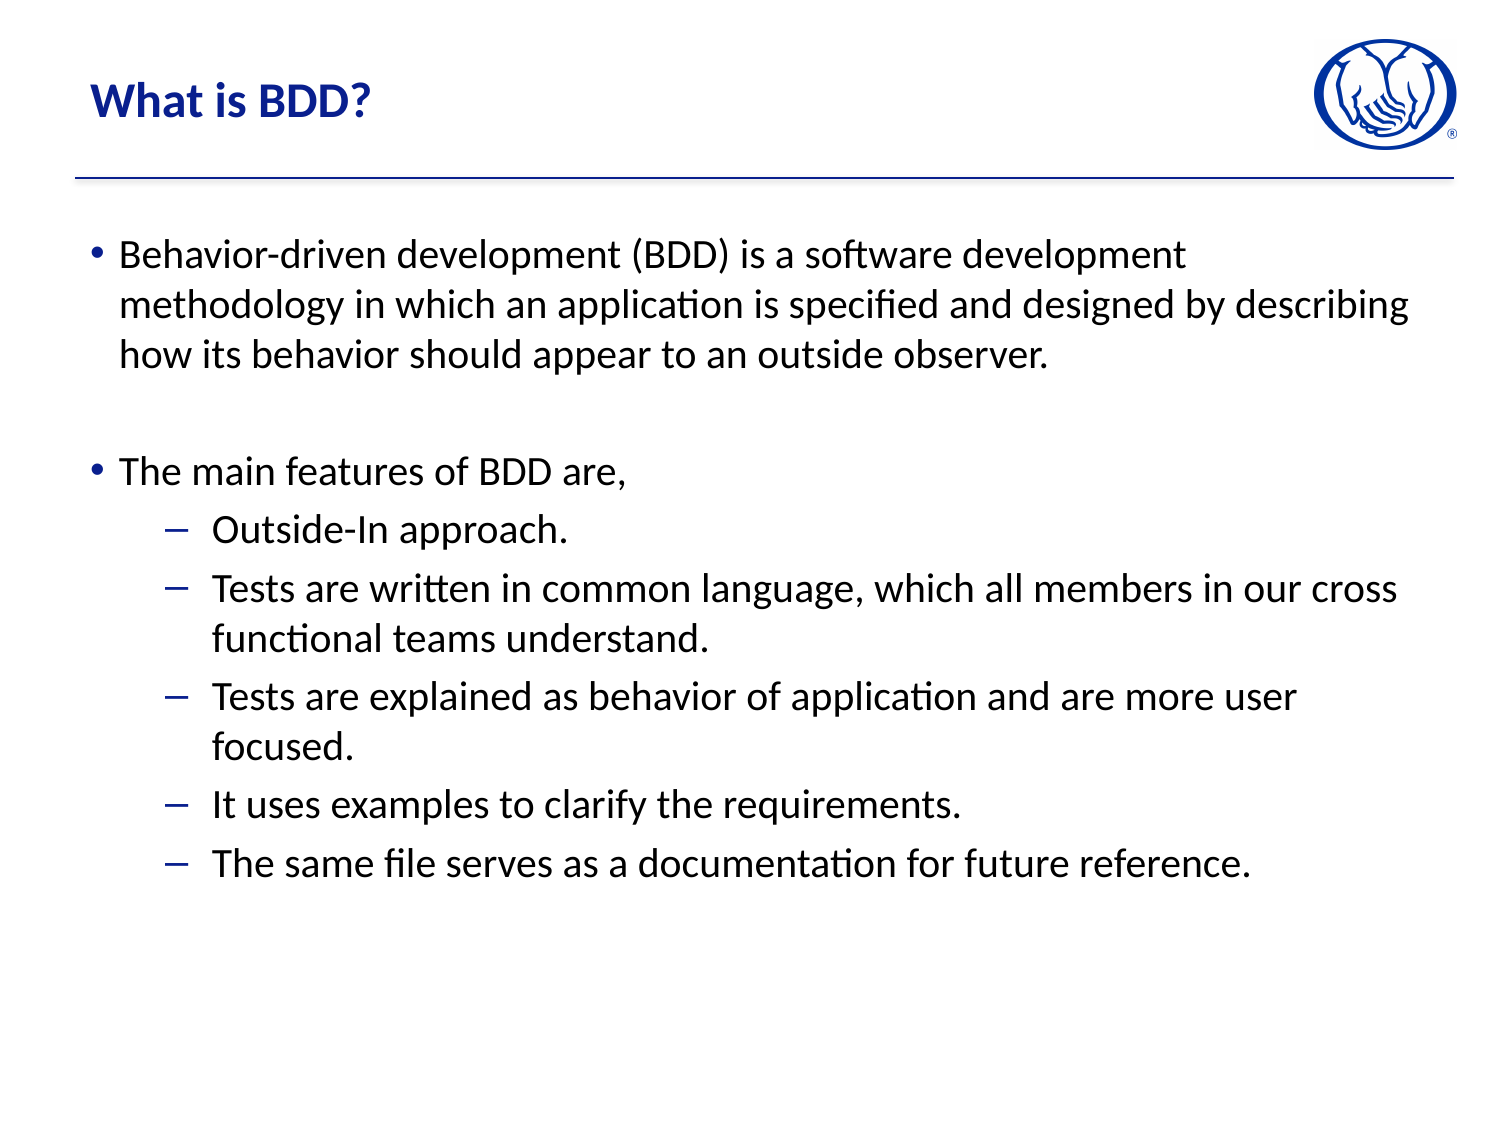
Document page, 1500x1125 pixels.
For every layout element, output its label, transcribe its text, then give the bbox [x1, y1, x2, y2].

title What is BDD? [75, 32, 1280, 163]
picture [1314, 39, 1457, 150]
list Behavior-driven development (BDD) is a software development methodology in which an application is specified and designed by describing how its behavior should appear to an outside observer. The main features of BDD are, Outside-In approach. Tests are written in common language, which all members in our cross functional teams understand. Tests are explained as behavior of application and are more user focused. It uses examples to clarify the requirements. The same file serves as a documentation for future reference. [75, 219, 1425, 1005]
